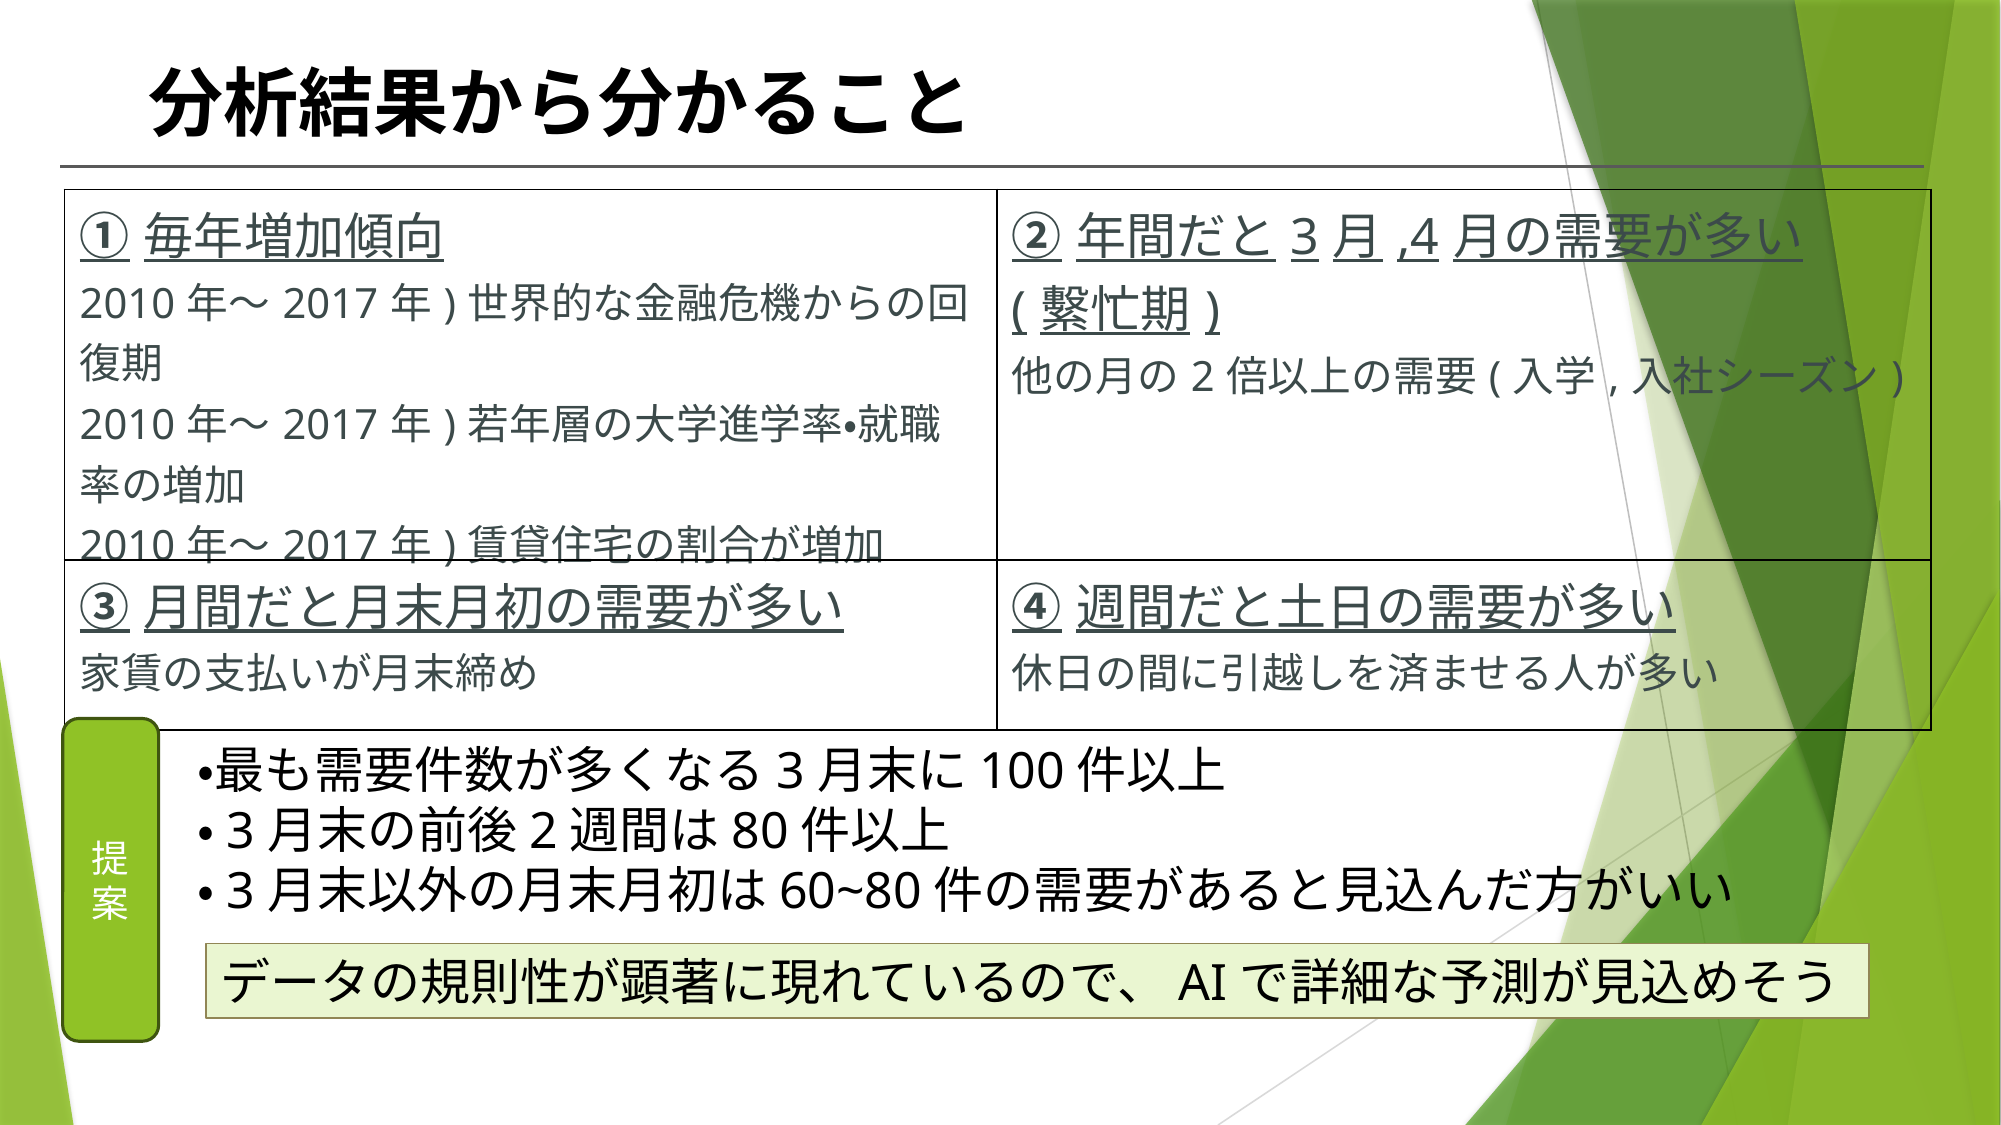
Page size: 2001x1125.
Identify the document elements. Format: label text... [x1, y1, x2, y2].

text_box 提案 [61, 716, 161, 1043]
table_header ②年間だと3月,4月の需要が多い (繫忙期) 他の月の2倍以上の需要(入学,入社シーズン) [998, 190, 1930, 559]
text_box データの規則性が顕著に現れているので、AIで詳細な予測が見込めそう [205, 943, 1870, 1019]
table_header ①毎年増加傾向 2010年～2017年)世界的な金融危機からの回復期 2010年～2017年)若年層の大学進学率・就職率の増加 2010年～2017年)賃貸住宅の割合が増加 [65, 190, 996, 559]
text_box ・最も需要件数が多くなる3月末に100件以上 ・3月末の前後2週間は80件以上 ・3月末以外の月末月初は60~80件の需要があると見込んだ方がいい [183, 730, 1821, 926]
title 分析結果から分かること [133, 48, 1859, 165]
table_cell ④週間だと土日の需要が多い 休日の間に引越しを済ませる人が多い [998, 561, 1930, 729]
table_cell ③月間だと月末月初の需要が多い 家賃の支払いが月末締め [65, 561, 996, 729]
